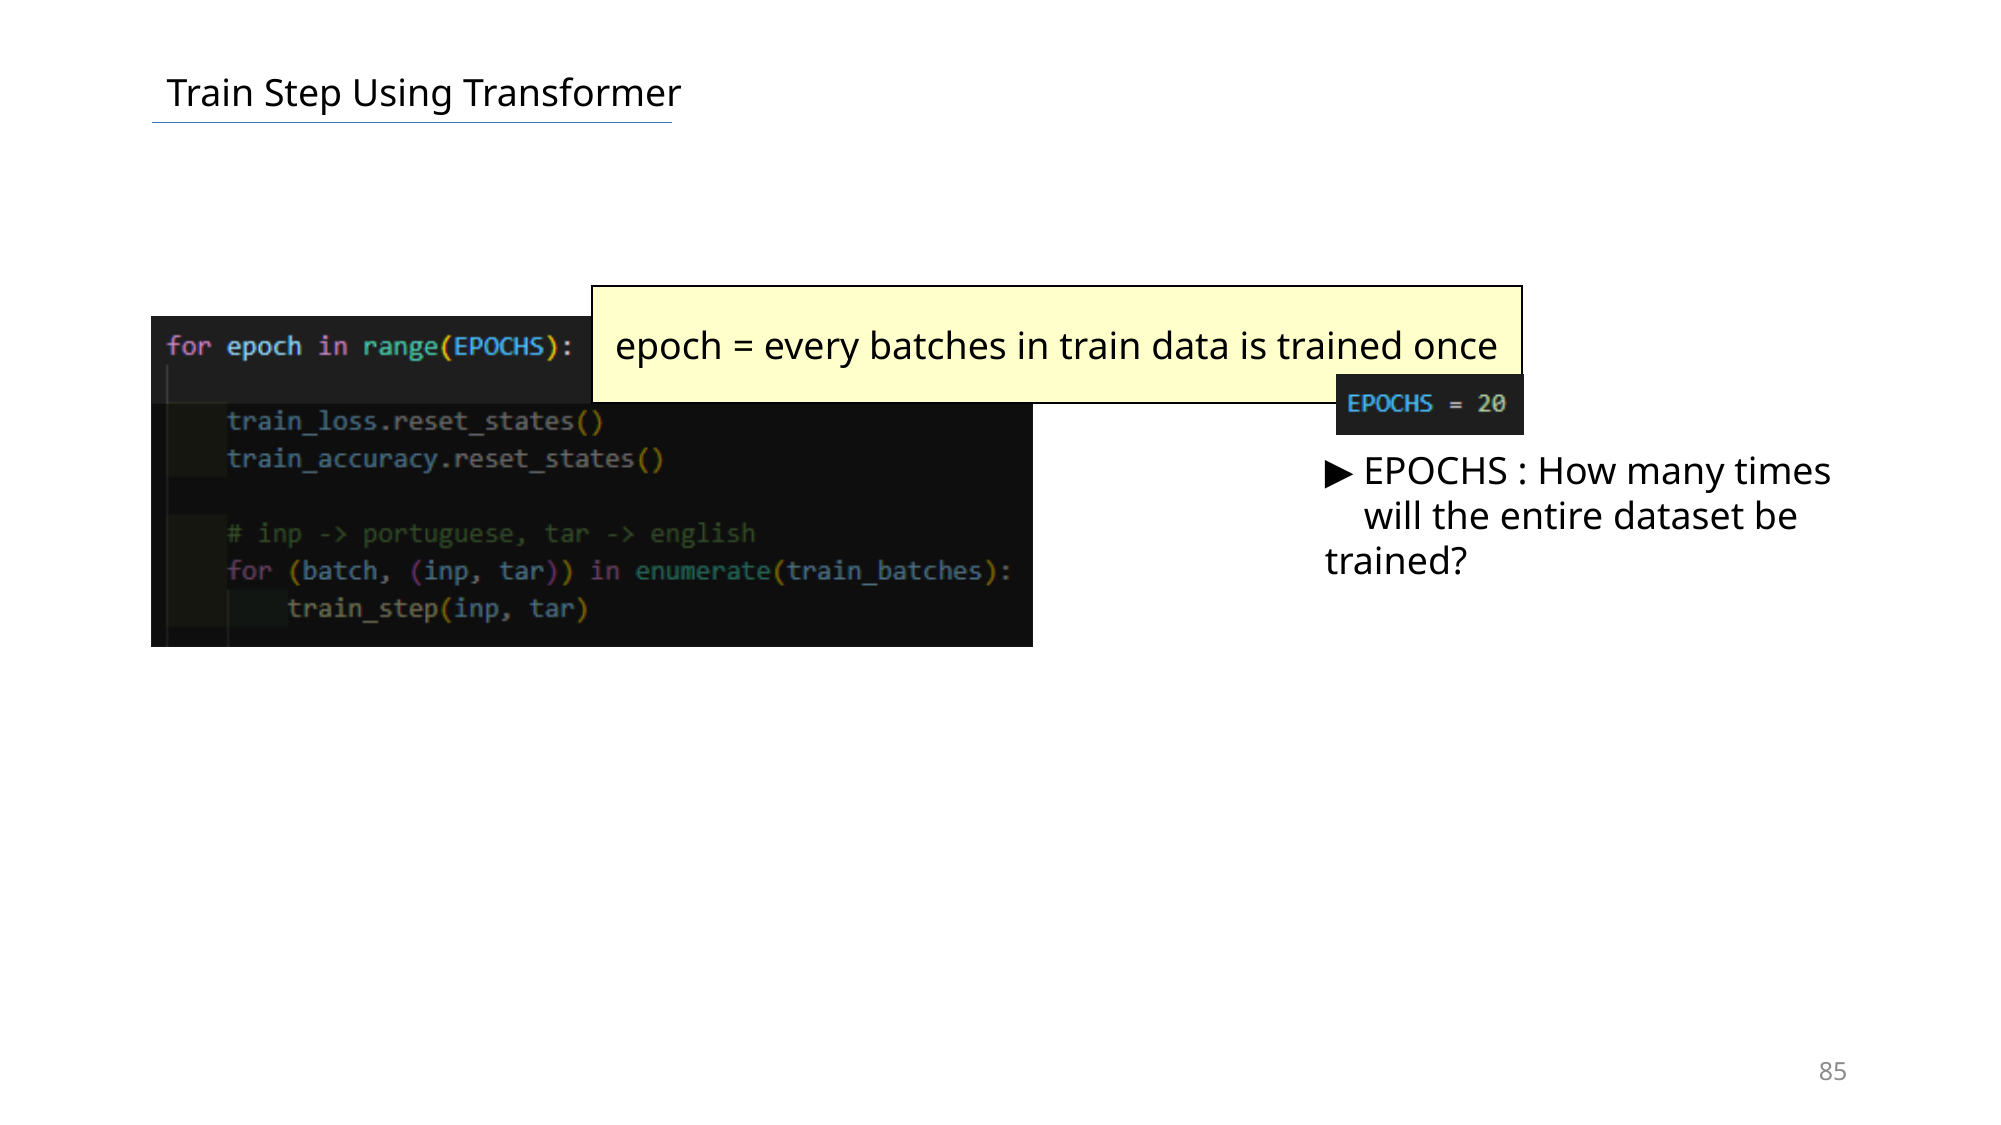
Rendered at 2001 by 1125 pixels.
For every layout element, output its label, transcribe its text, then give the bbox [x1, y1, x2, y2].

text_box epoch = every batches in train data is trained once [591, 285, 1523, 404]
picture [1336, 374, 1524, 435]
slide_number 85 [1412, 1042, 1863, 1103]
picture [151, 316, 1033, 647]
text_box ▶ EPOCHS : How many times will the entire dataset be trained? [1310, 439, 1965, 590]
text_box Train Step Using Transformer [151, 61, 836, 122]
